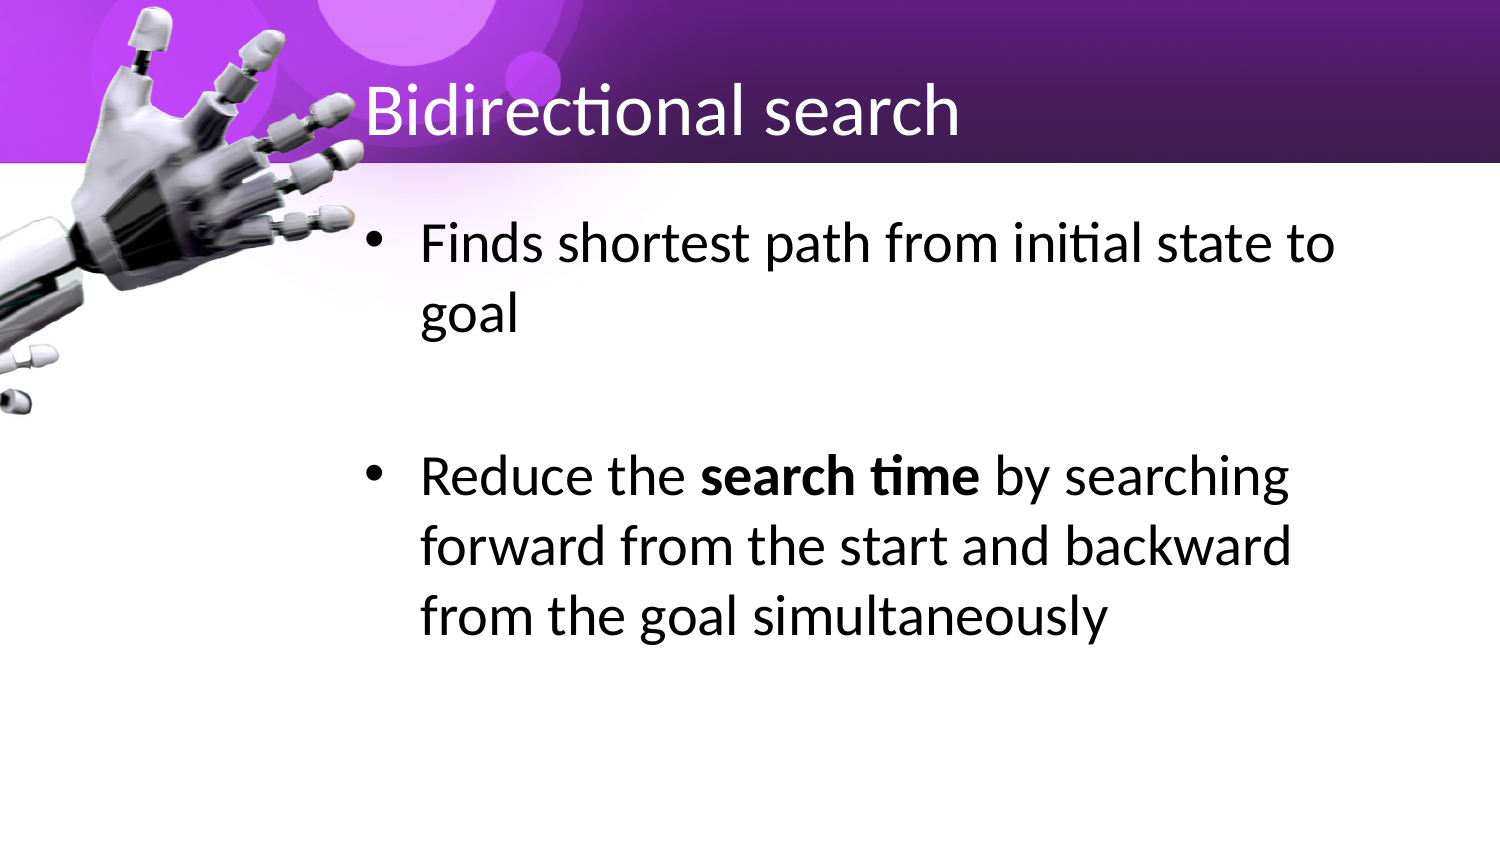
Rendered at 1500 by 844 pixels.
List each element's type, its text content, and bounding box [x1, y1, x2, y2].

title Bidirectional search [349, 46, 1402, 166]
picture [0, 0, 1500, 844]
list Finds shortest path from initial state to goal Reduce the search time by searching forward from the start and backward from the goal simultaneously [349, 196, 1402, 773]
